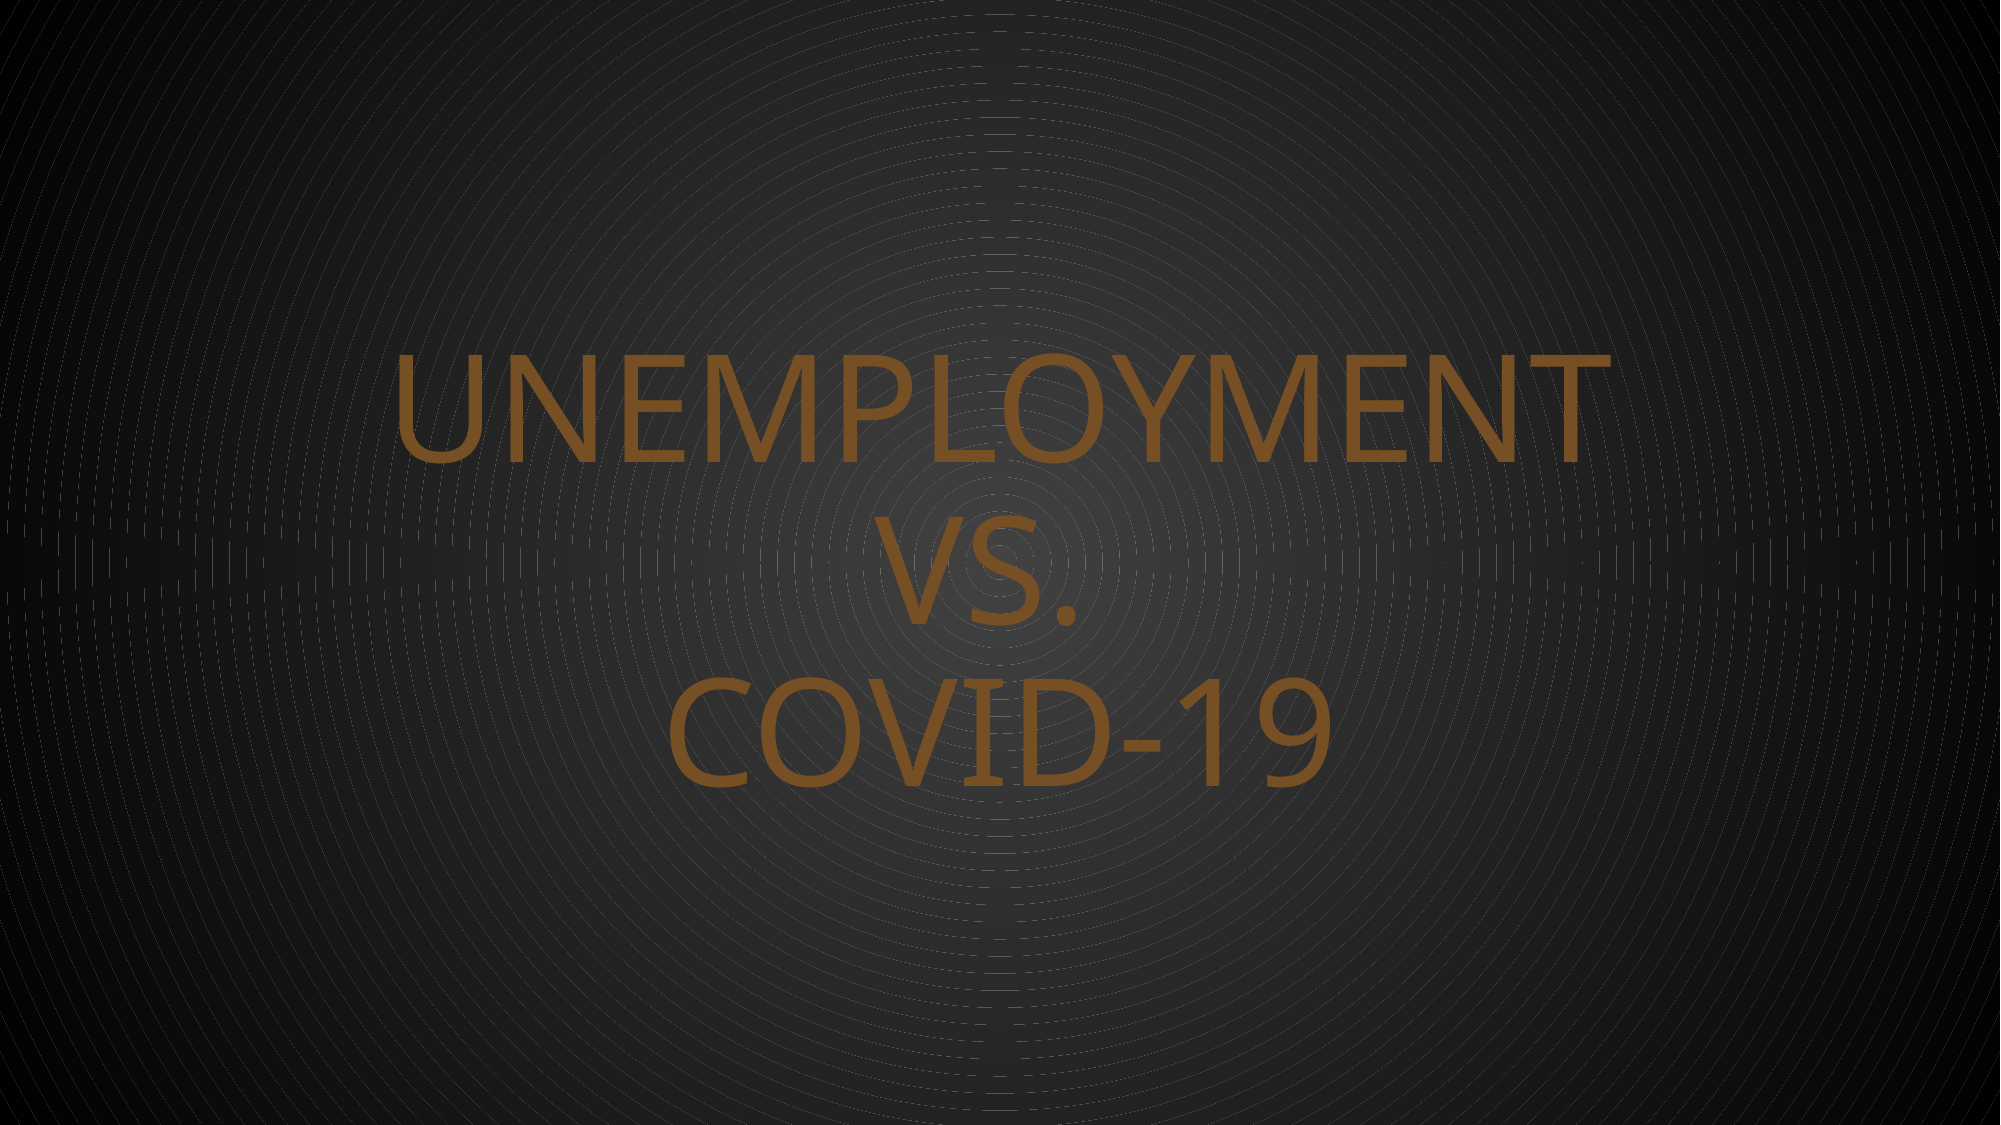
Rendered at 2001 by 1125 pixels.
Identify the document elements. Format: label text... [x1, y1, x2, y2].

title Unemployment vs. Covid-19 [365, 306, 1635, 819]
